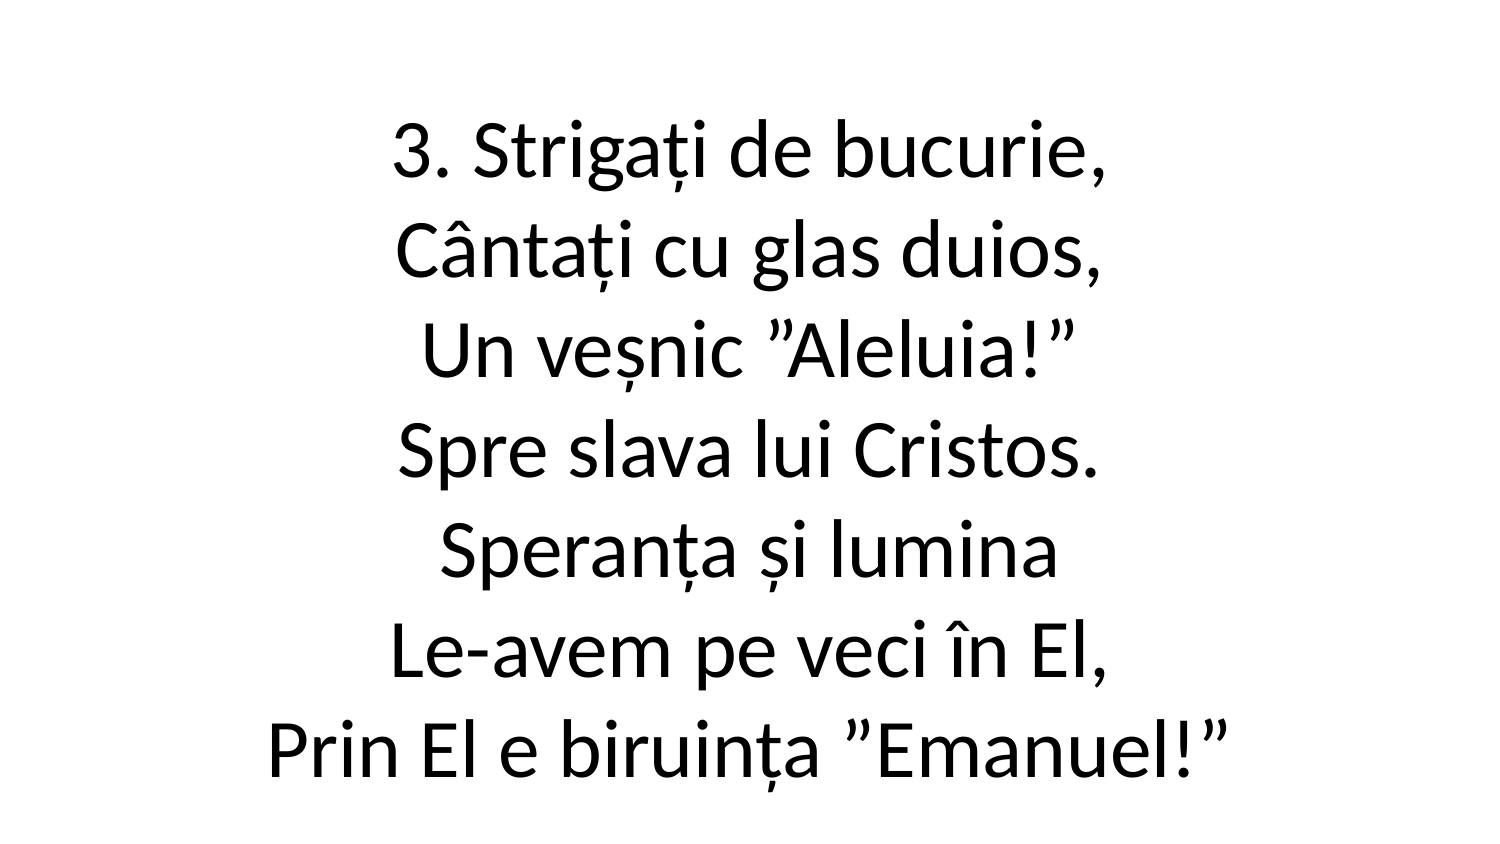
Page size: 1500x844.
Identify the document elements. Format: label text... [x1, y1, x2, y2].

text_box 3. Strigați de bucurie, Cântați cu glas duios, Un veșnic ”Aleluia!” Spre slava lui Cristos. Speranța și lumina Le-avem pe veci în El, Prin El e biruința ”Emanuel!” [251, 42, 1249, 802]
